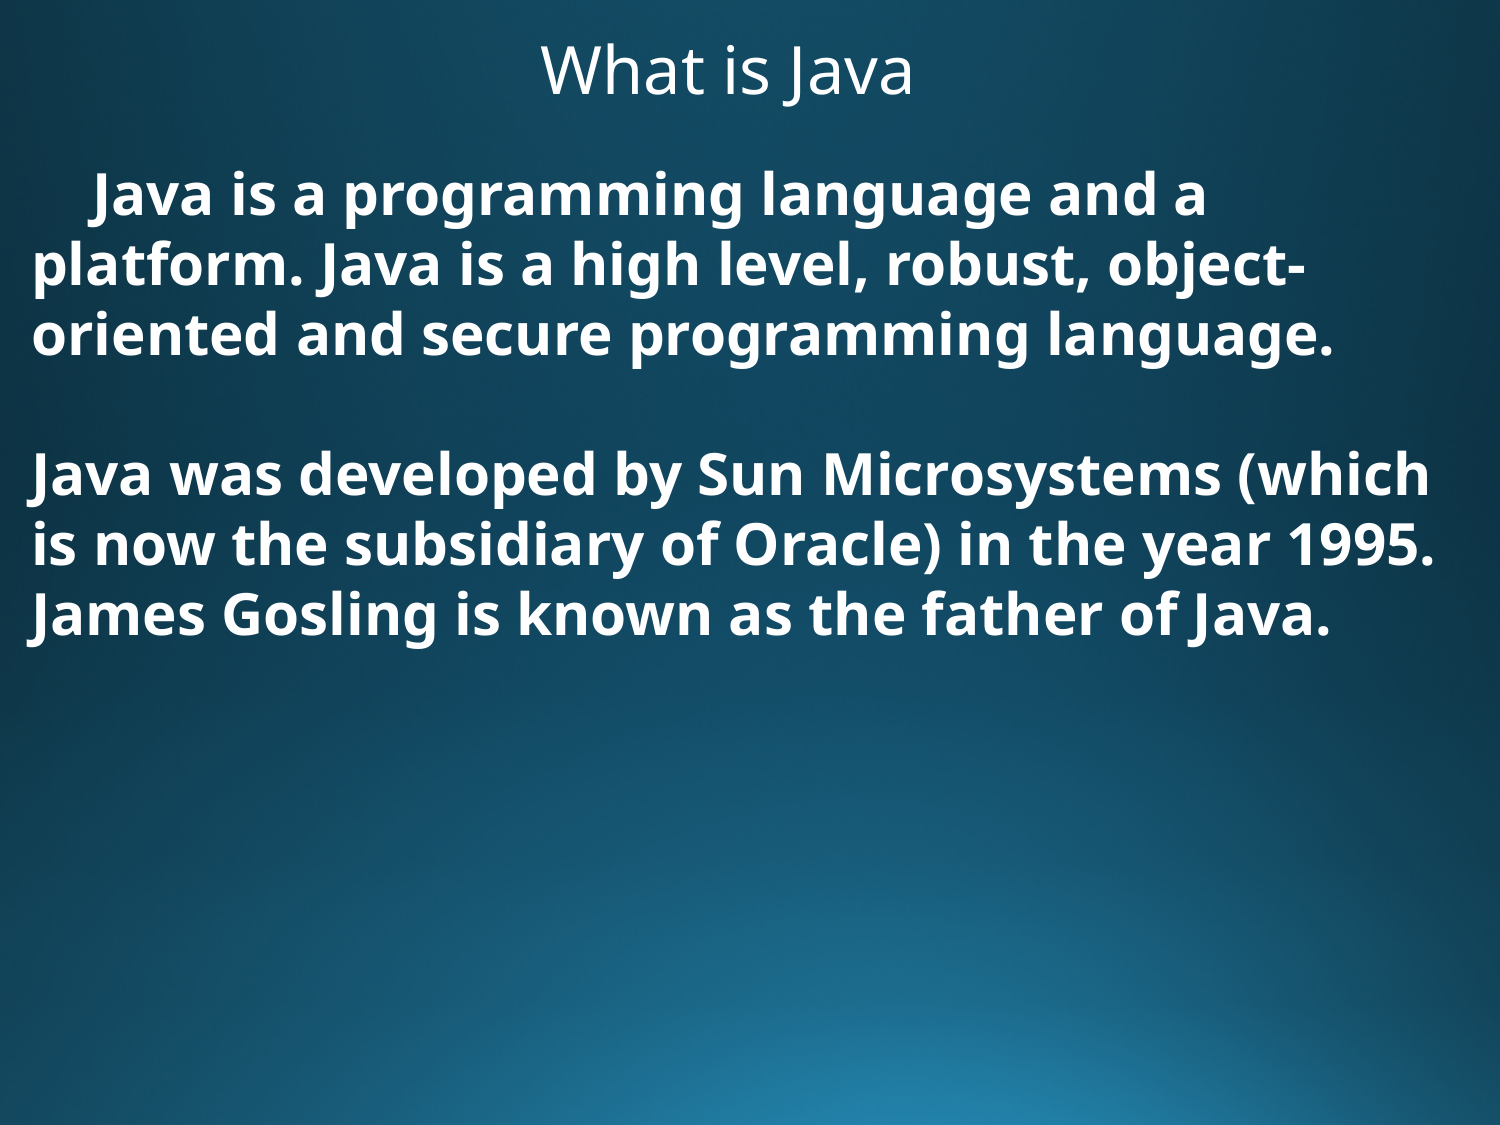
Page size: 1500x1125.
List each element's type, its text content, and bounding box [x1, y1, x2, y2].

text_box Java is a programming language and a platform. Java is a high level, robust, object-oriented and secure programming language. Java was developed by Sun Microsystems (which is now the subsidiary of Oracle) in the year 1995. James Gosling is known as the father of Java. [16, 149, 1483, 655]
subtitle What is Java [0, 0, 932, 117]
picture [0, 0, 1500, 1125]
